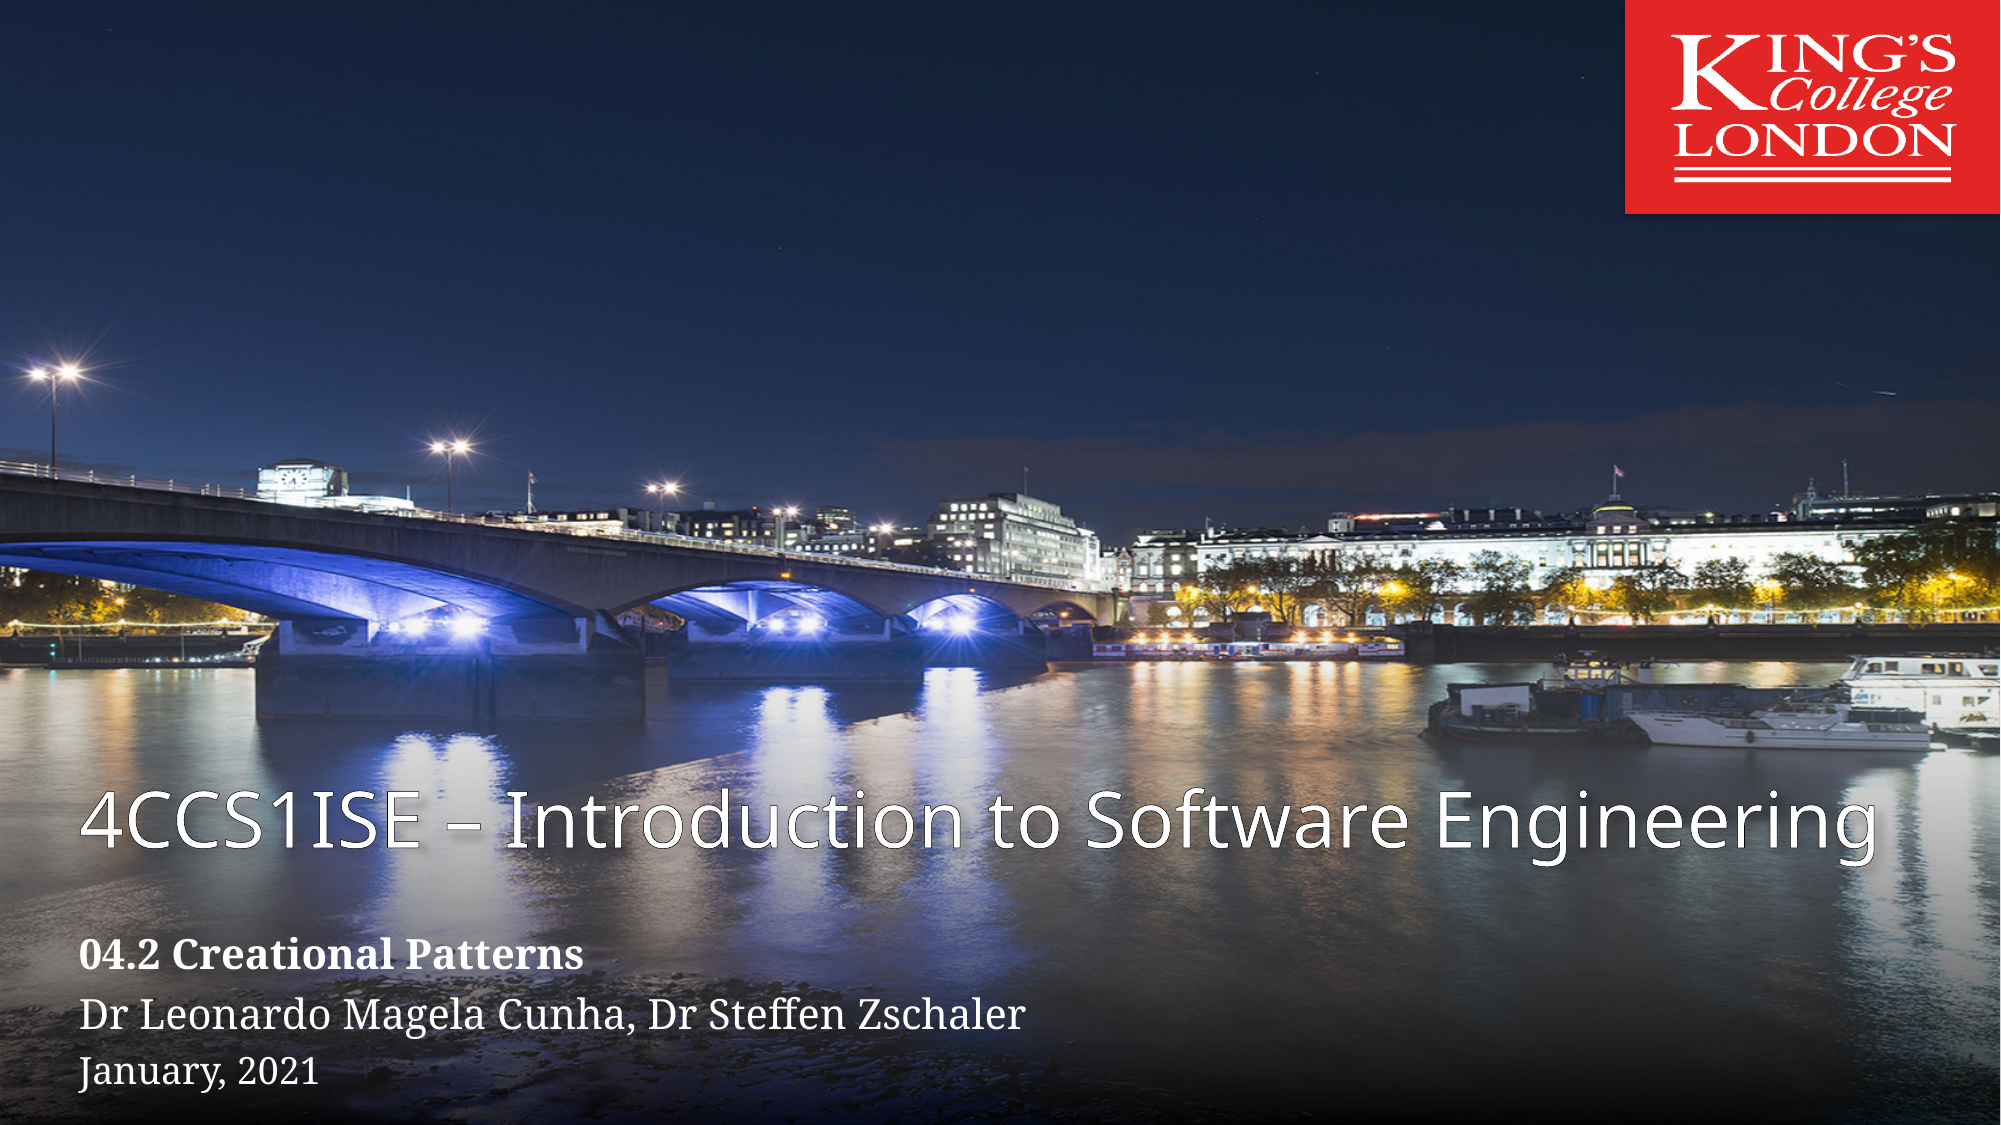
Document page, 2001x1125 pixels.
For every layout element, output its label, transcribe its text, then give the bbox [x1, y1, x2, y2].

picture [0, 0, 2000, 629]
subtitle 04.2 Creational Patterns Dr Leonardo Magela Cunha, Dr Steffen Zschaler January, 2021 [78, 918, 1922, 1096]
title 4CCS1ISE – Introduction to Software Engineering [78, 769, 1922, 889]
